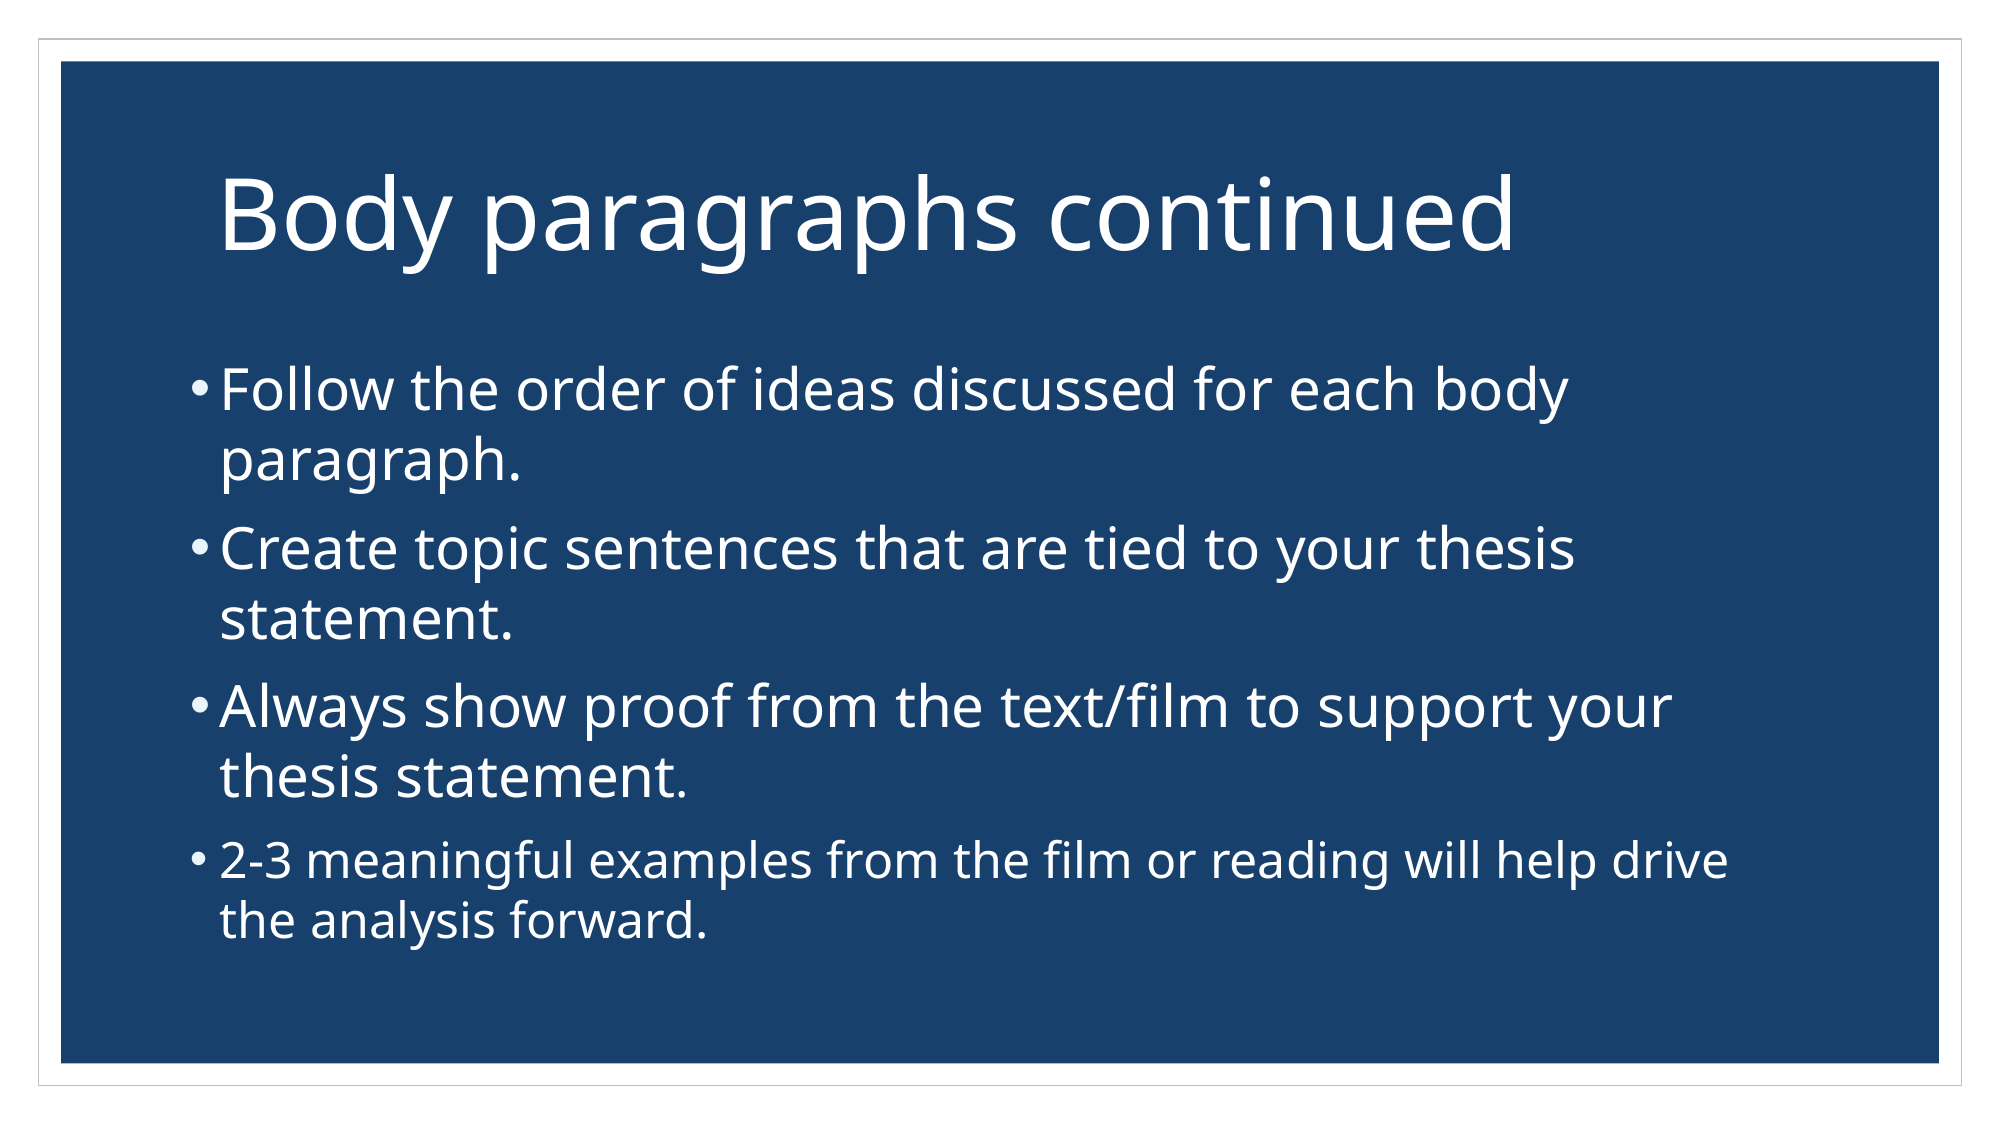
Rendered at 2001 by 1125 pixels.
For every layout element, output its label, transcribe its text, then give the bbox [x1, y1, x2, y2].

list Follow the order of ideas discussed for each body paragraph. Create topic sentences that are tied to your thesis statement. Always show proof from the text/film to support your thesis statement. 2-3 meaningful examples from the film or reading will help drive the analysis forward. [174, 345, 1825, 990]
title Body paragraphs continued [174, 105, 1825, 331]
